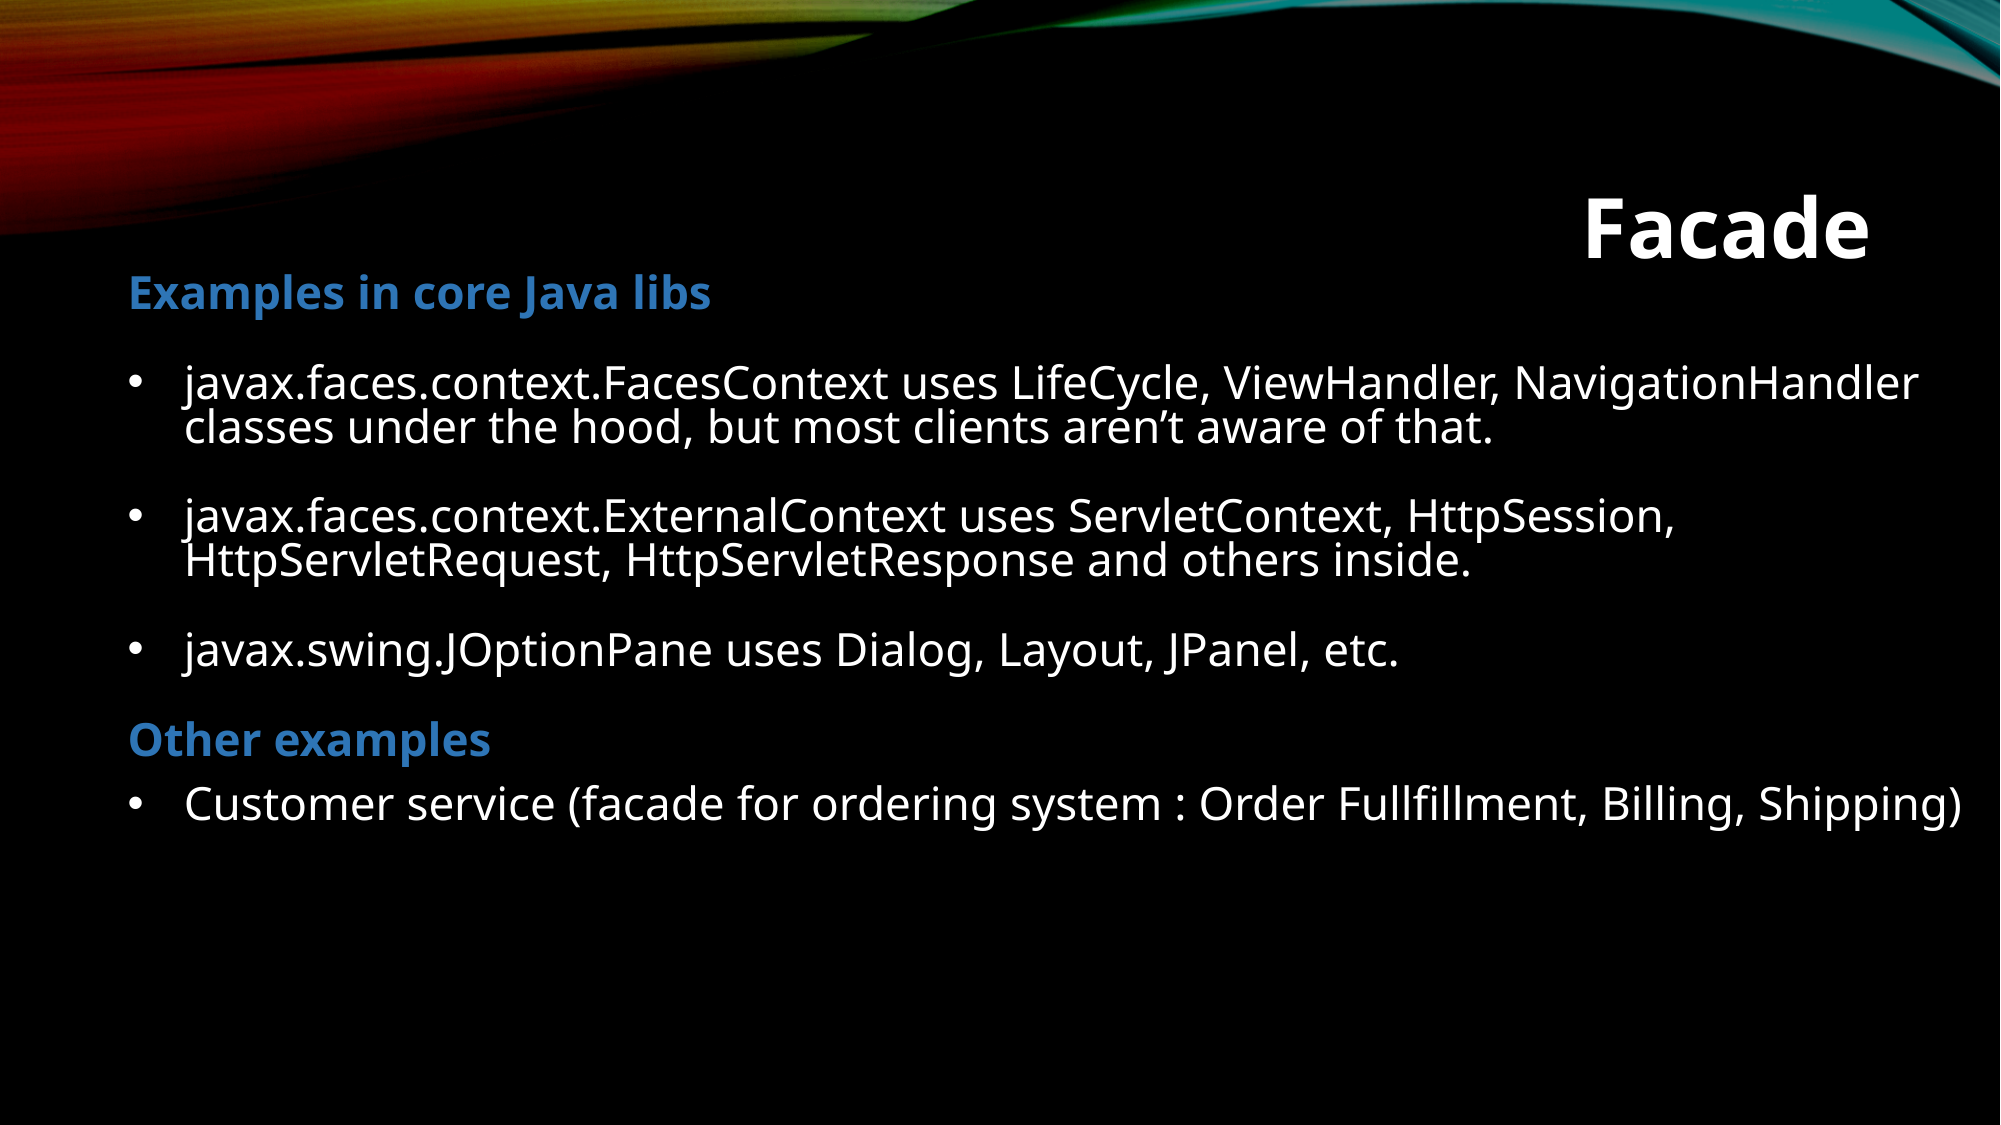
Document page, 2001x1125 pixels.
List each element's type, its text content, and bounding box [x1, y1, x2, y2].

text_box Examples in core Java libs javax.faces.context.FacesContext uses LifeCycle, ViewHandler, NavigationHandler classes under the hood, but most clients aren’t aware of that. javax.faces.context.ExternalContext uses ServletContext, HttpSession, HttpServletRequest, HttpServletResponse and others inside. javax.swing.JOptionPane uses Dialog, Layout, JPanel, etc. Other examples Customer service (facade for ordering system : Order Fullfillment, Billing, Shipping) [112, 266, 2000, 1125]
text_box Facade [474, 125, 1888, 266]
